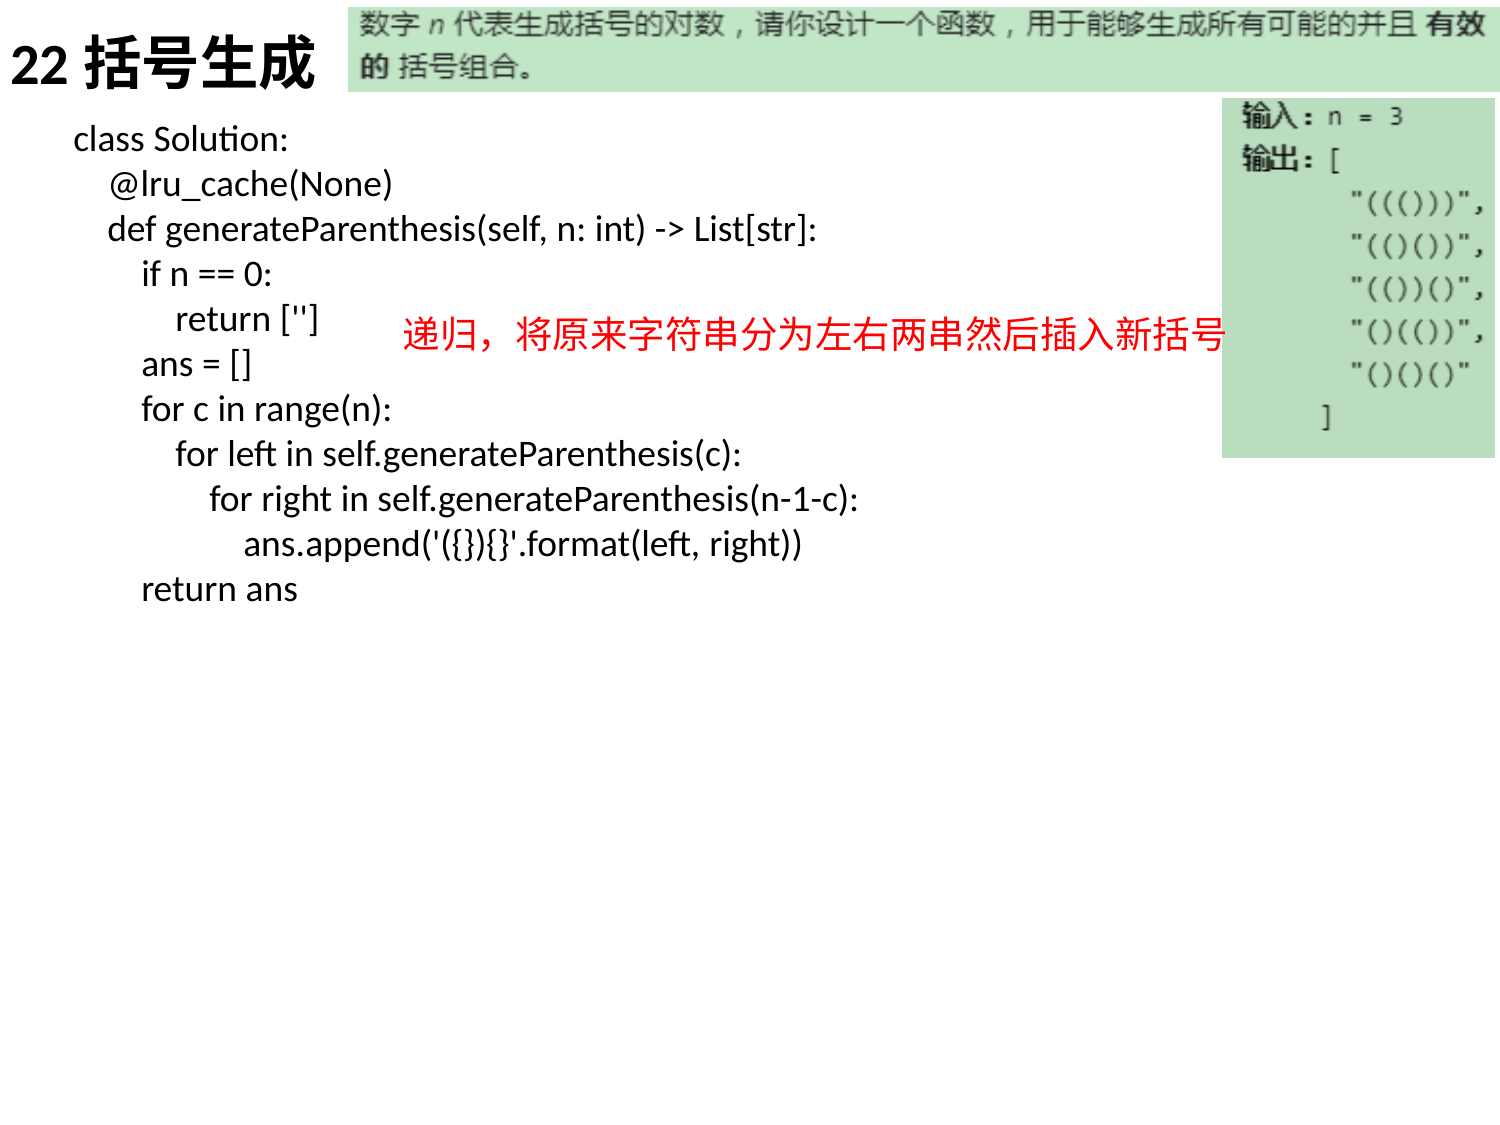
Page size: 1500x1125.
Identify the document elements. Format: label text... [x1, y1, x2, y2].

text_box 22括号生成 [0, 19, 332, 104]
text_box 递归，将原来字符串分为左右两串然后插入新括号 [387, 303, 1217, 363]
picture [1222, 98, 1495, 459]
text_box class Solution: @lru_cache(None) def generateParenthesis(self, n: int) -> List[str]: if n == 0: return [''] ans = [] for c in range(n): for left in self.generateParenthesis(c): for right in self.generateParenthesis(n-1-c): ans.append('({}){}'.format(left, right)) return ans [58, 106, 875, 617]
picture [348, 6, 1500, 92]
